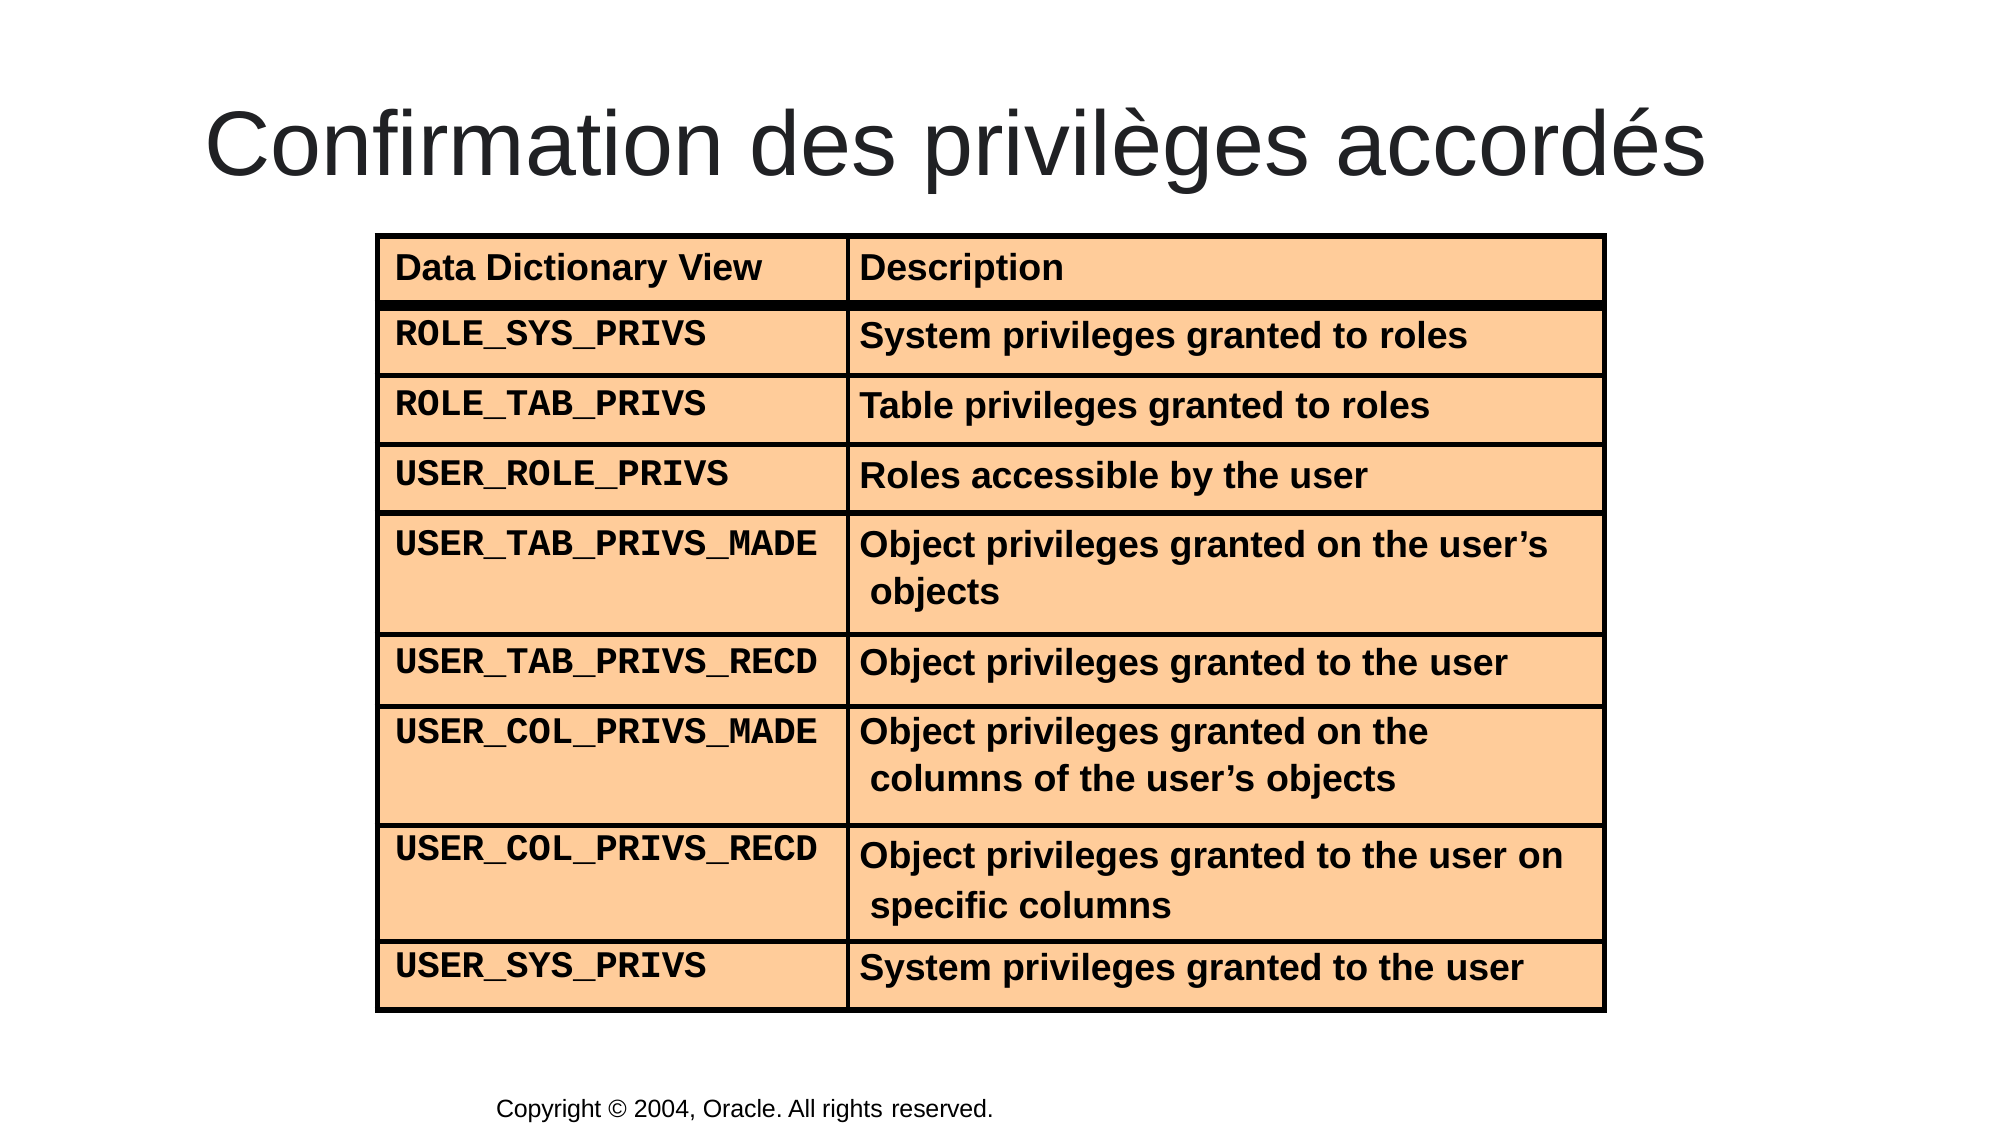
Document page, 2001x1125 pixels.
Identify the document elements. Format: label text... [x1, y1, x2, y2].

table_cell USER_ROLE_PRIVS [380, 447, 846, 510]
table_cell System privileges granted to the user [850, 944, 1602, 1007]
table_cell Object privileges granted on the user’s objects [850, 516, 1602, 632]
text_box Copyright © 2004, Oracle. All rights reserved. [494, 1092, 1008, 1123]
table_header Description [850, 239, 1602, 300]
table_cell USER_TAB_PRIVS_RECD [380, 637, 846, 704]
title Confirmation des privilèges accordés [202, 0, 1734, 194]
table_cell Object privileges granted to the user [850, 637, 1602, 704]
table_cell USER_TAB_PRIVS_MADE [380, 516, 846, 632]
table_cell Table privileges granted to roles [850, 378, 1602, 442]
table_cell ROLE_SYS_PRIVS [380, 311, 846, 373]
table_cell Object privileges granted to the user on specific columns [850, 828, 1602, 939]
table_cell System privileges granted to roles [850, 311, 1602, 373]
table_header Data Dictionary View [380, 239, 846, 300]
table_cell Object privileges granted on the columns of the user’s objects [850, 709, 1602, 823]
table_cell Roles accessible by the user [850, 447, 1602, 510]
table_cell USER_SYS_PRIVS [380, 944, 846, 1007]
table_cell USER_COL_PRIVS_MADE [380, 709, 846, 823]
table_cell ROLE_TAB_PRIVS [380, 378, 846, 442]
table_cell USER_COL_PRIVS_RECD [380, 828, 846, 939]
